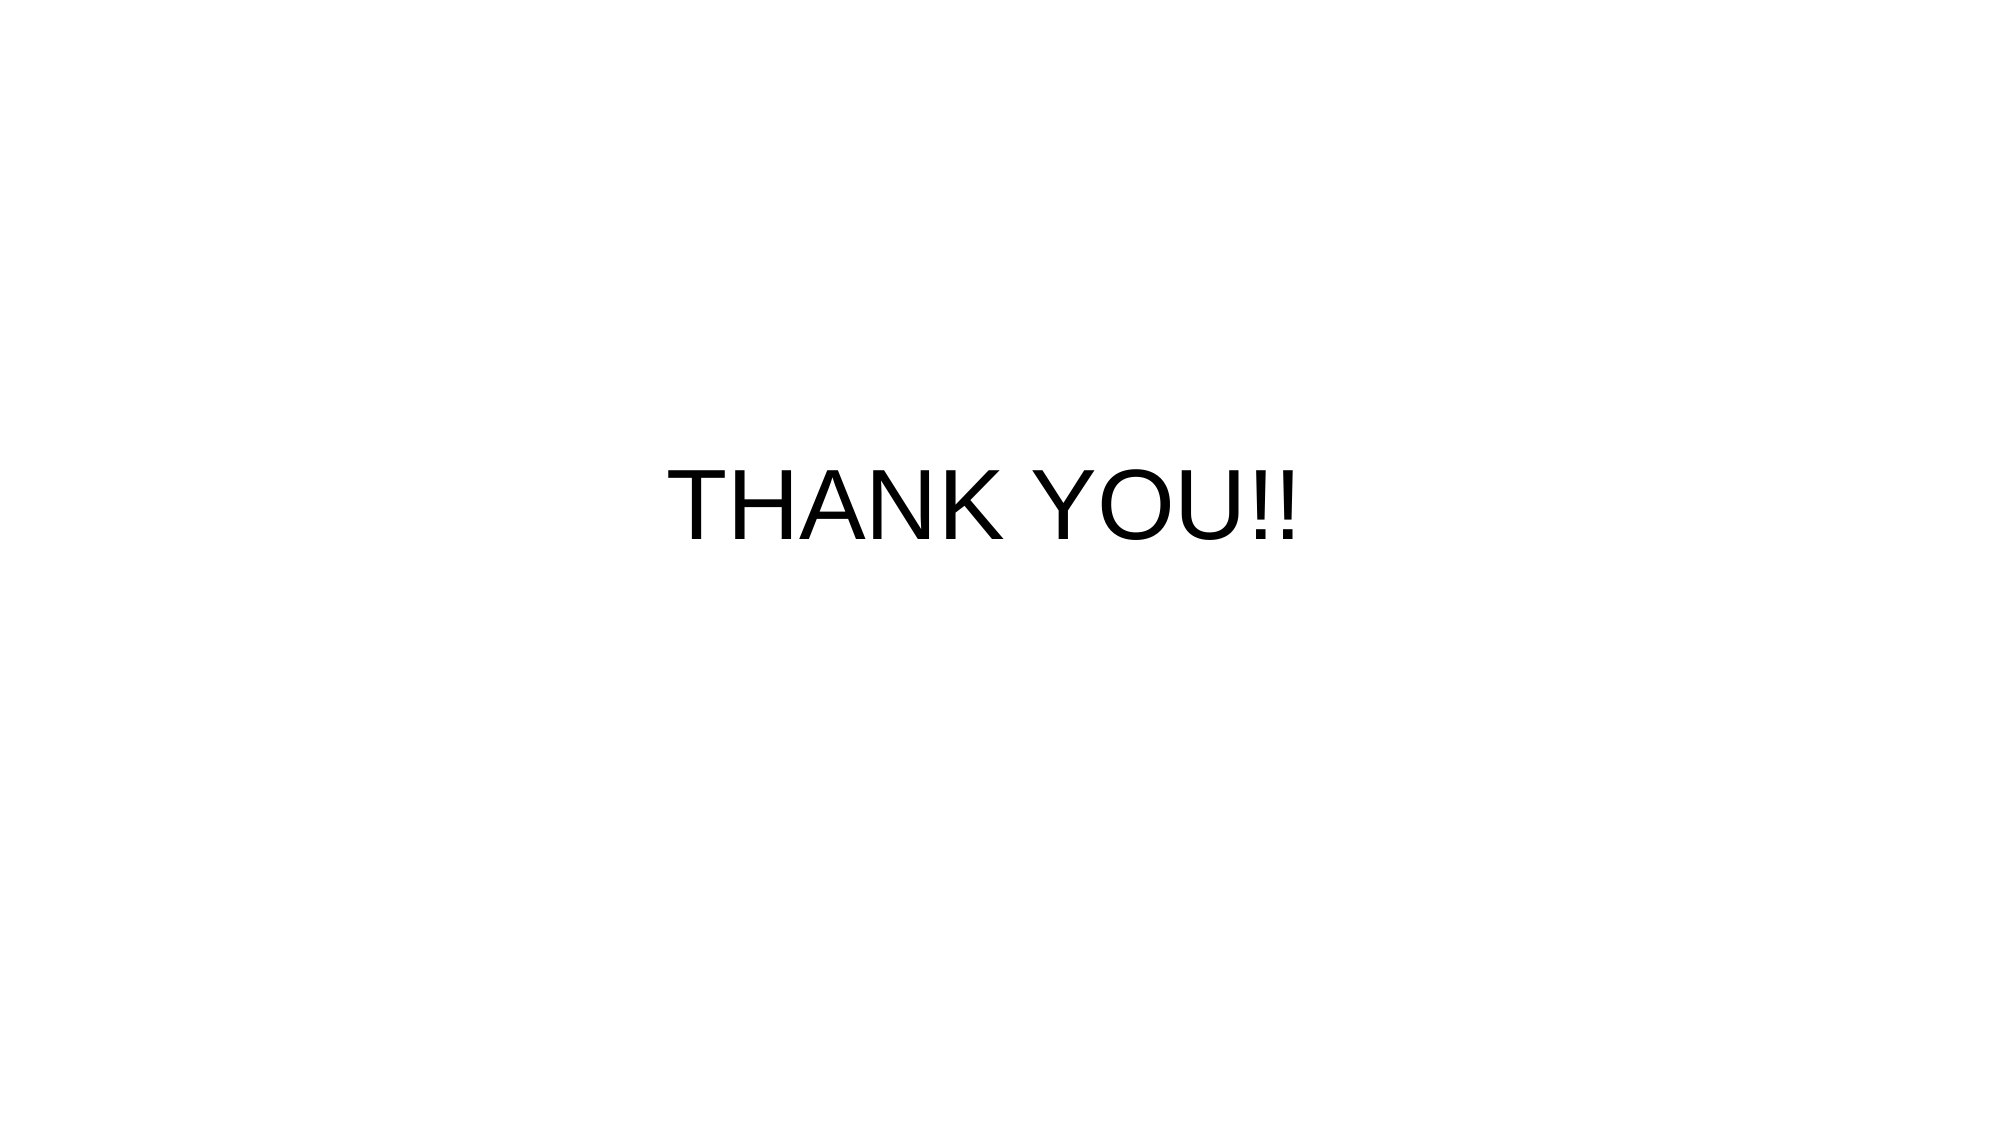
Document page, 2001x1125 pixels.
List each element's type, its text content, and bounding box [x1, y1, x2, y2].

text_box THANK YOU!! [651, 431, 1342, 559]
